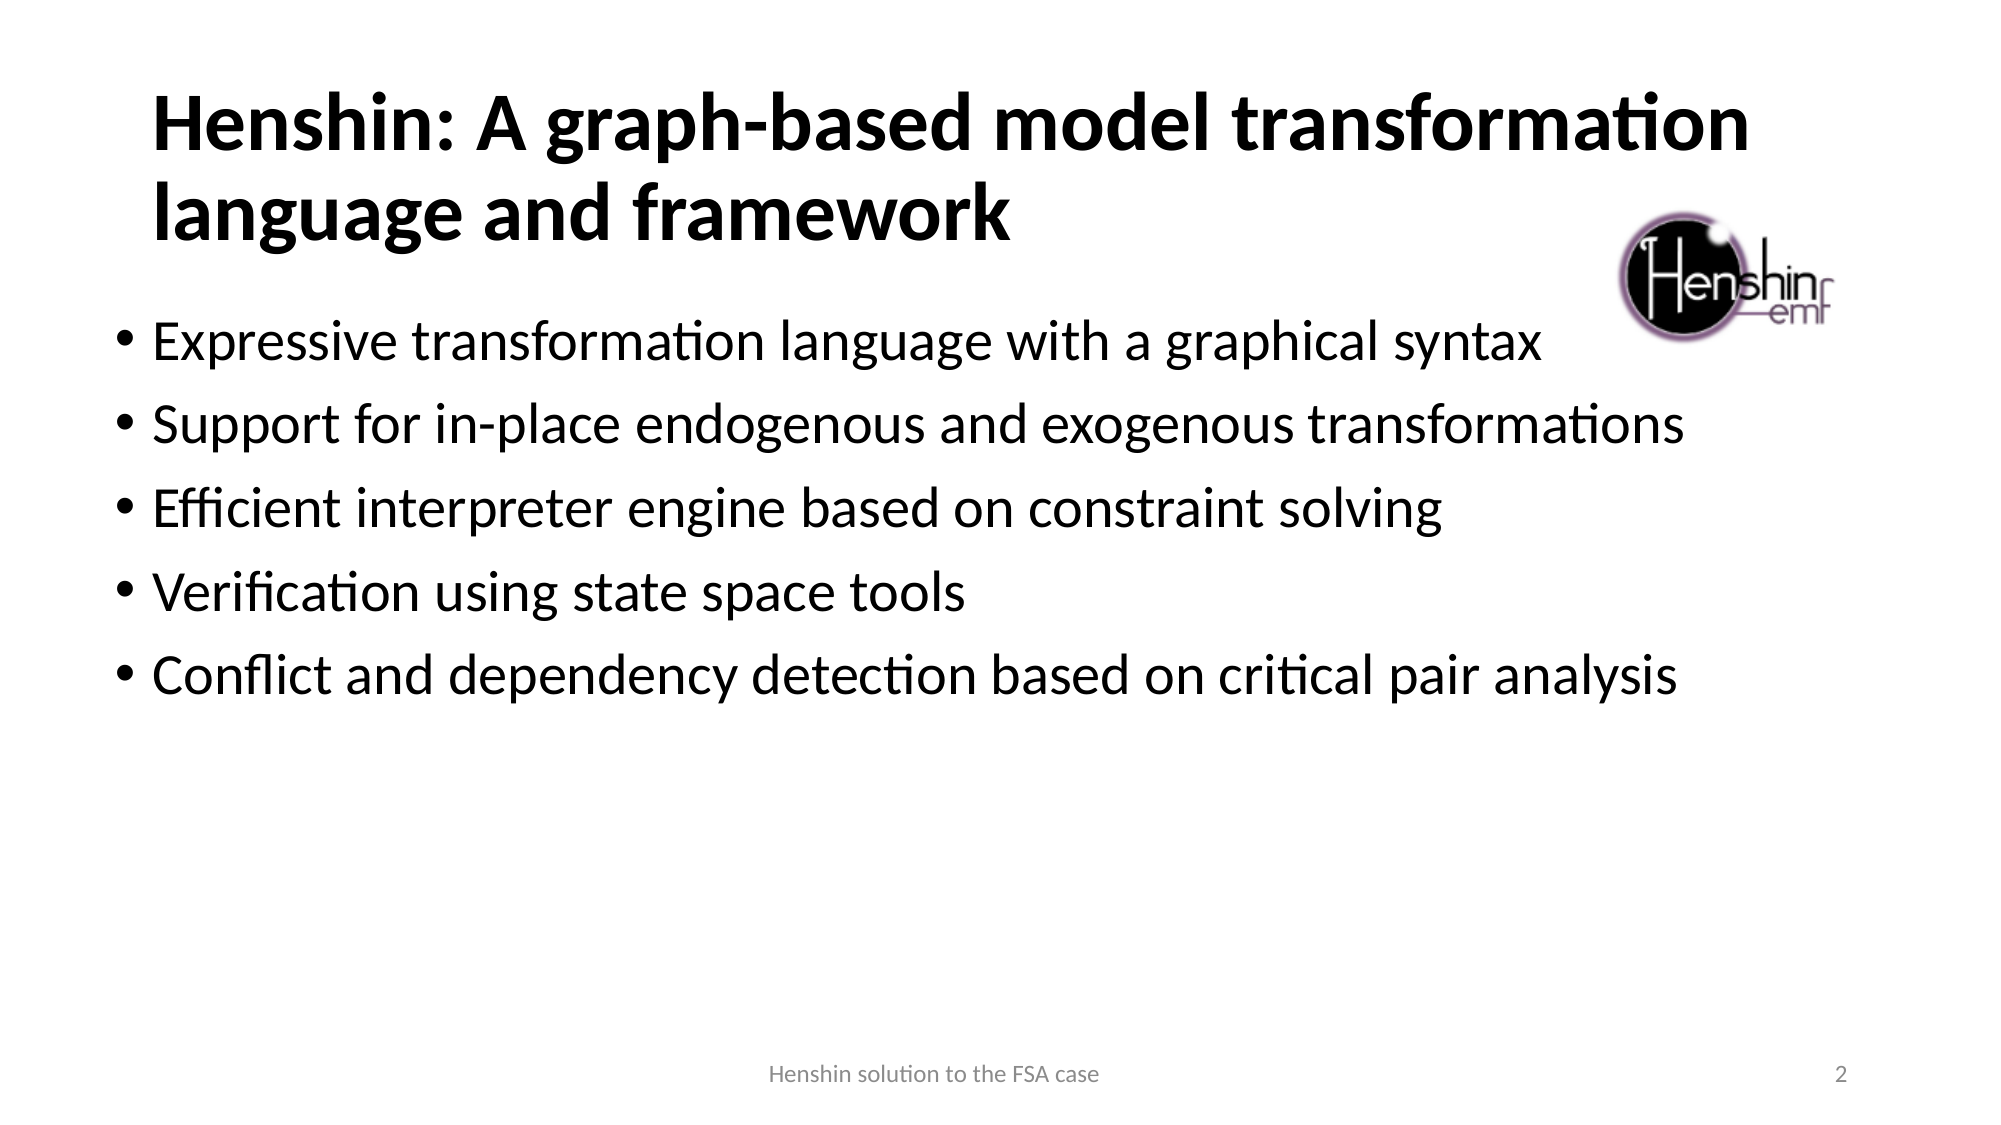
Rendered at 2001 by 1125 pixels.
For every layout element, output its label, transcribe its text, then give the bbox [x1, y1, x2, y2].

picture [1613, 206, 1840, 348]
slide_number 2 [1706, 1042, 1863, 1103]
list Expressive transformation language with a graphical syntax Support for in-place endogenous and exogenous transformations Efficient interpreter engine based on constraint solving Verification using state space tools Conflict and dependency detection based on critical pair analysis [99, 302, 1919, 750]
title Henshin: A graph-based model transformation language and framework [137, 59, 2000, 278]
footer Henshin solution to the FSA case [163, 1042, 1706, 1103]
